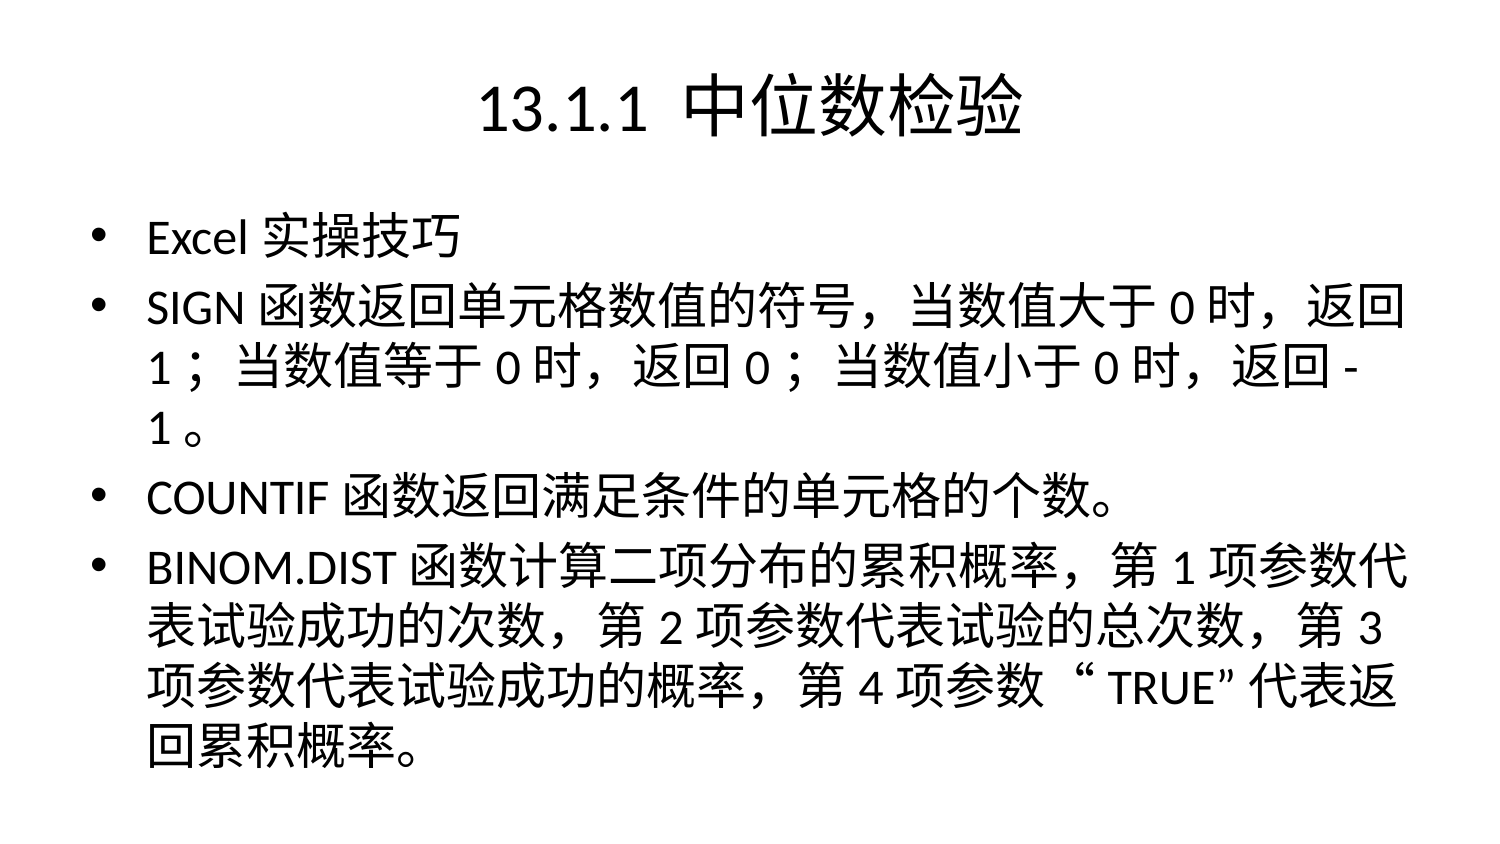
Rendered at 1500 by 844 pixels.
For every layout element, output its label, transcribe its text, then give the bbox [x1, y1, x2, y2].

title 13.1.1 中位数检验 [75, 33, 1425, 175]
list Excel实操技巧 SIGN函数返回单元格数值的符号，当数值大于0时，返回1；当数值等于0时，返回0；当数值小于0时，返回-1。 COUNTIF函数返回满足条件的单元格的个数。 BINOM.DIST函数计算二项分布的累积概率，第1项参数代表试验成功的次数，第2项参数代表试验的总次数，第3项参数代表试验成功的概率，第4项参数“TRUE”代表返回累积概率。 [75, 196, 1425, 754]
